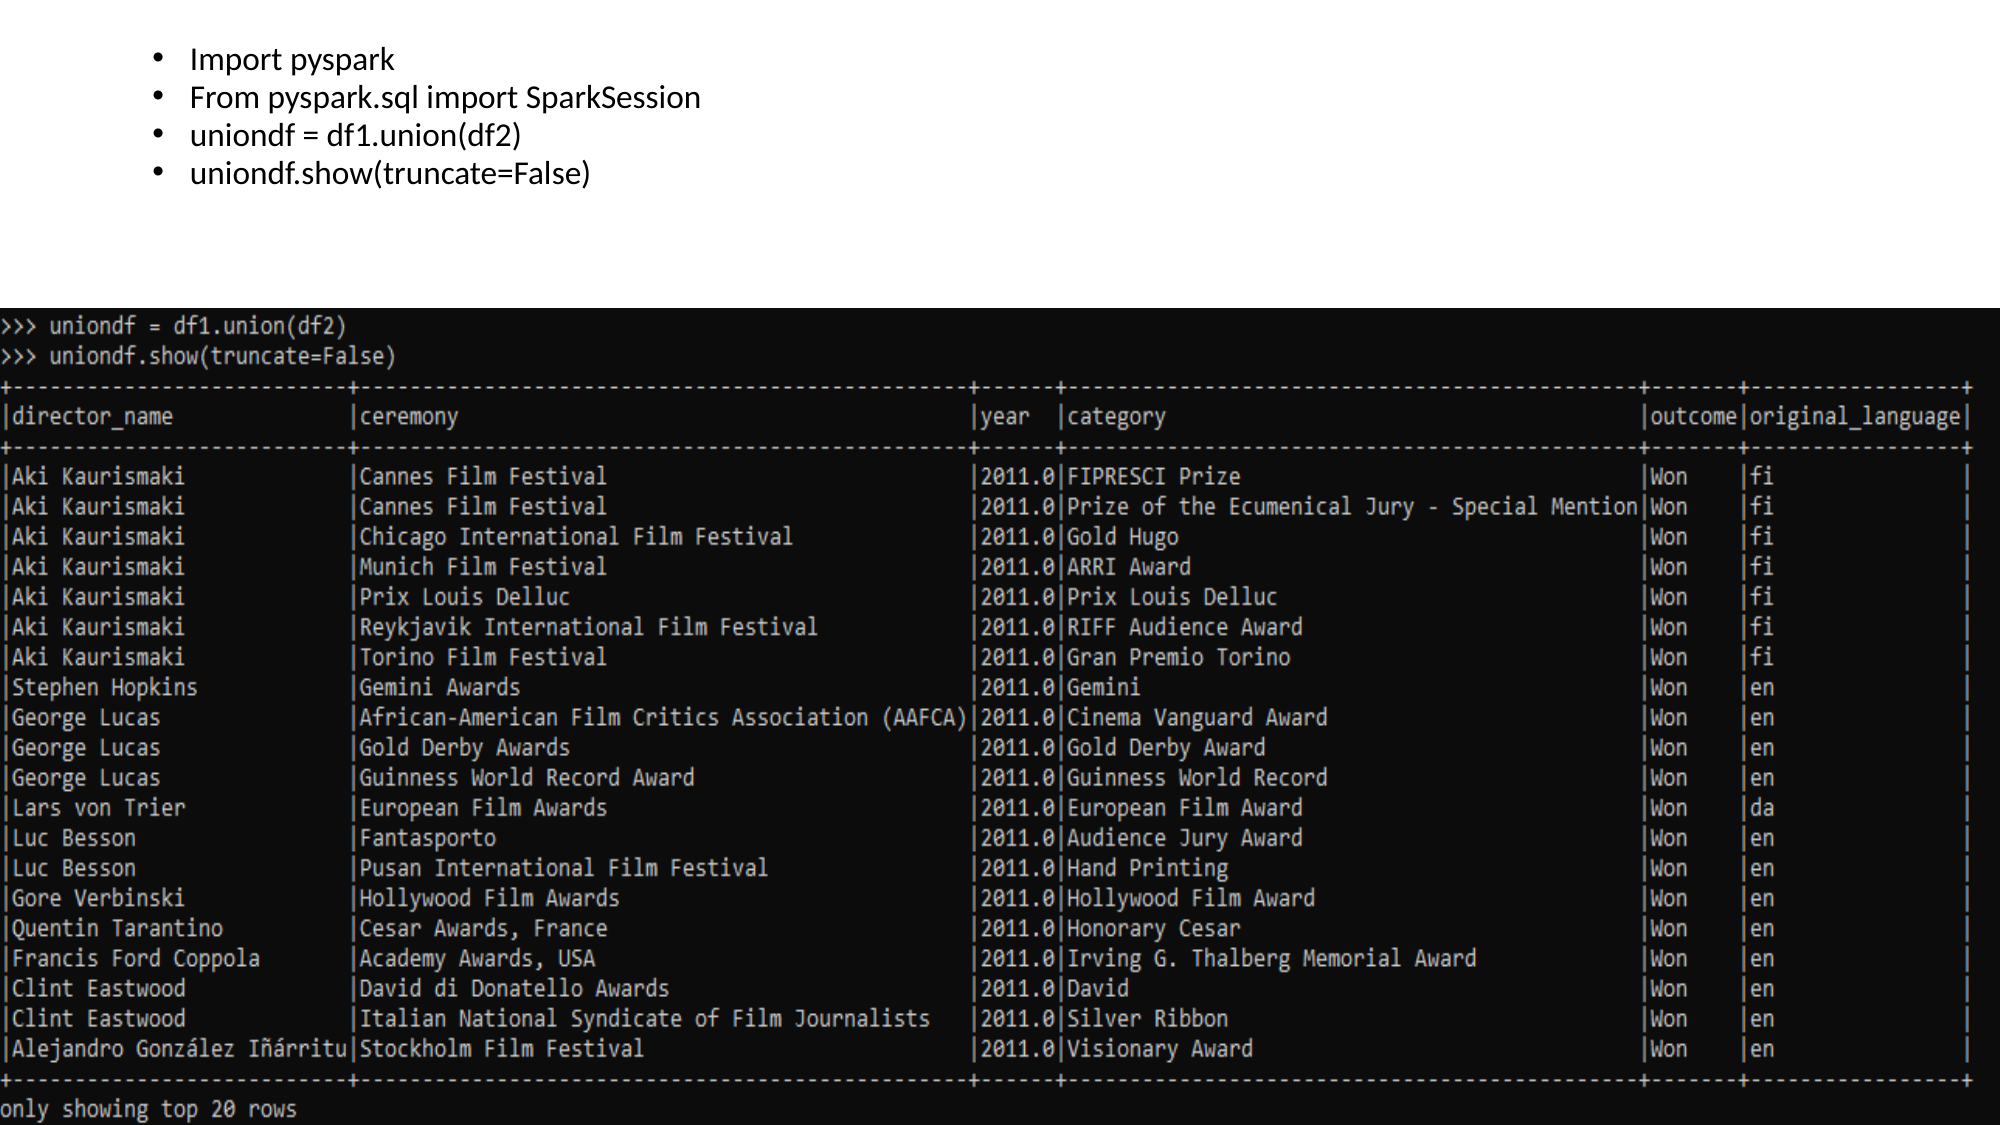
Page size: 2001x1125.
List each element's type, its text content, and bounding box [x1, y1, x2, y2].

list Import pyspark From pyspark.sql import SparkSession uniondf = df1.union(df2) uniondf.show(truncate=False) [137, 34, 1863, 308]
picture [0, 308, 2000, 1125]
